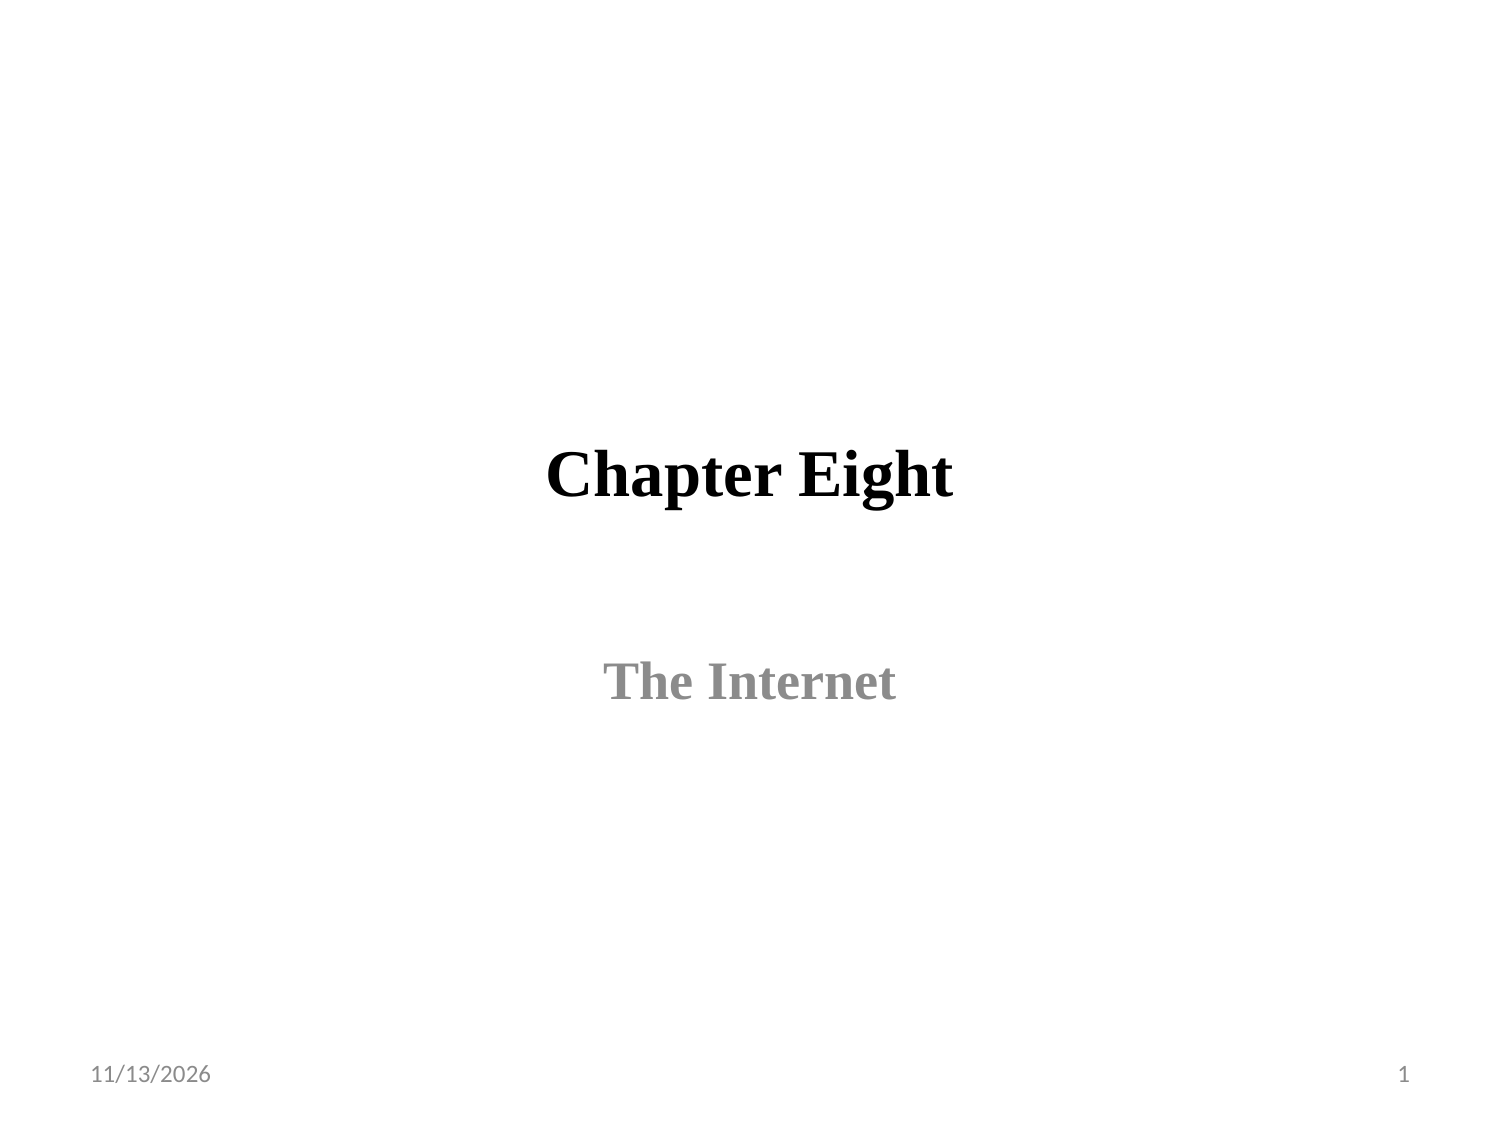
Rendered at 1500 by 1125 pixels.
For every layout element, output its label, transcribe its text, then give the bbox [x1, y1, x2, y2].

title Chapter Eight [112, 349, 1388, 591]
slide_number 1 [1074, 1042, 1425, 1103]
subtitle The Internet [225, 637, 1275, 925]
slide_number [75, 1042, 425, 1103]
